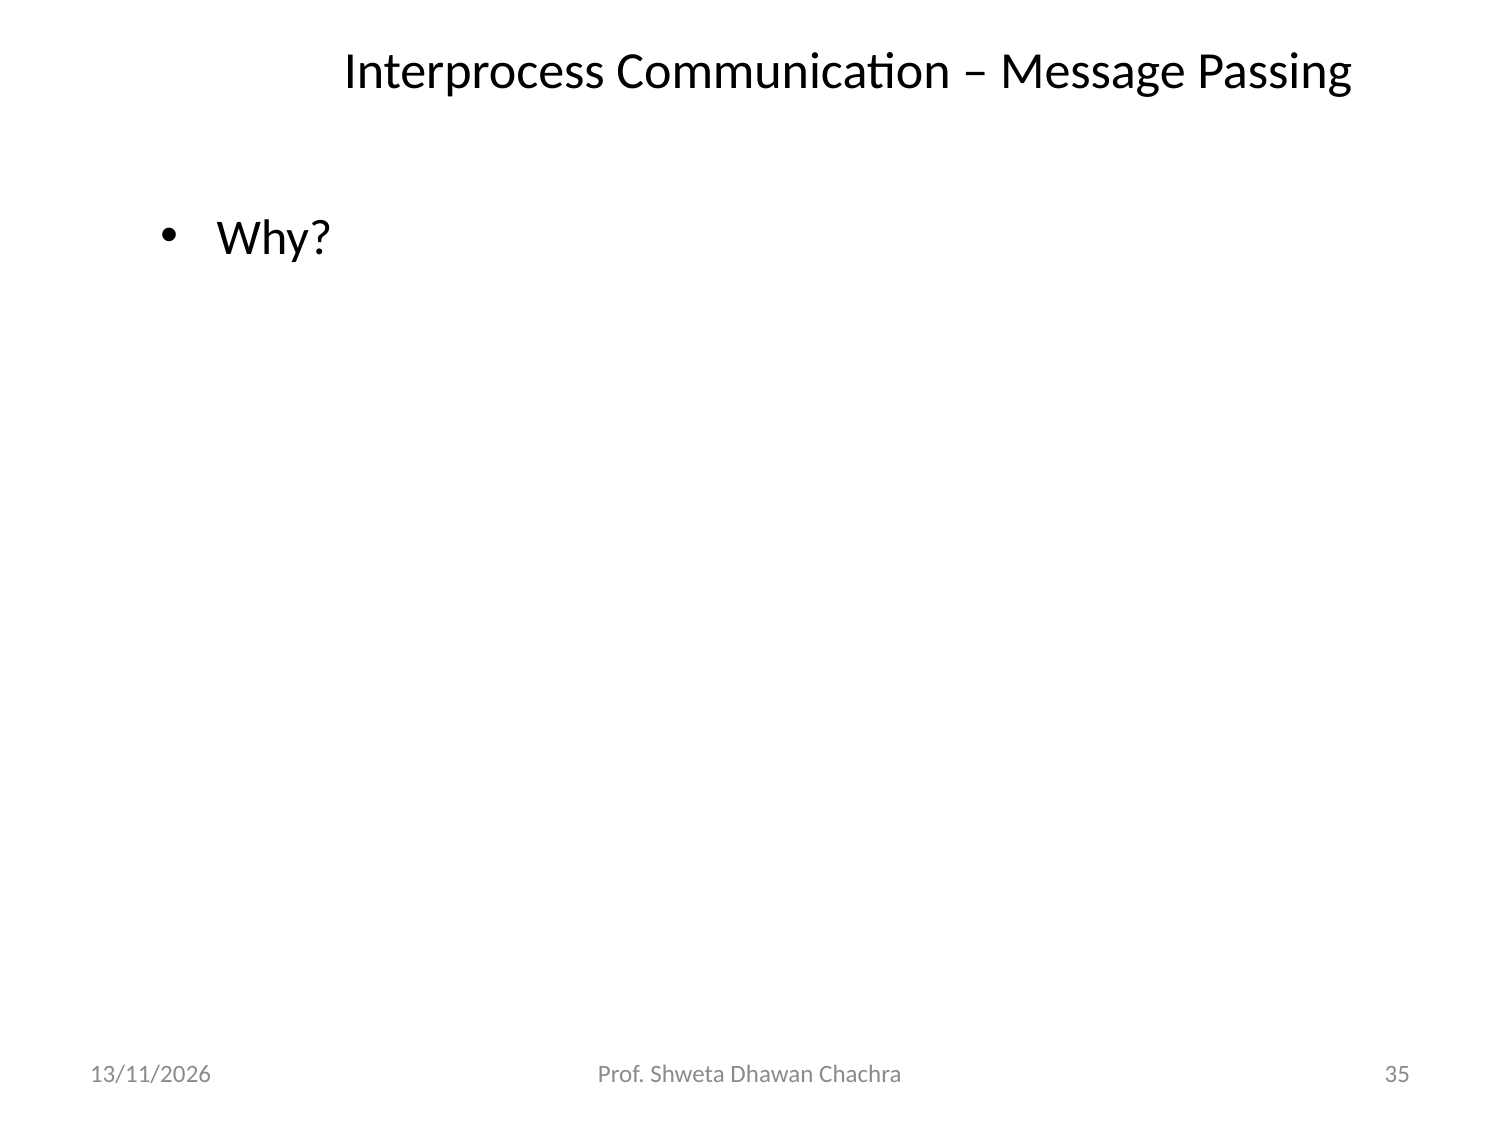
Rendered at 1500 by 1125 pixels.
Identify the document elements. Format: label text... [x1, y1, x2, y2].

title Interprocess Communication – Message Passing [173, 20, 1500, 116]
footer Prof. Shweta Dhawan Chachra [512, 1042, 988, 1103]
list Why? [145, 197, 1283, 941]
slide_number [75, 1042, 425, 1103]
slide_number 35 [1074, 1042, 1425, 1103]
